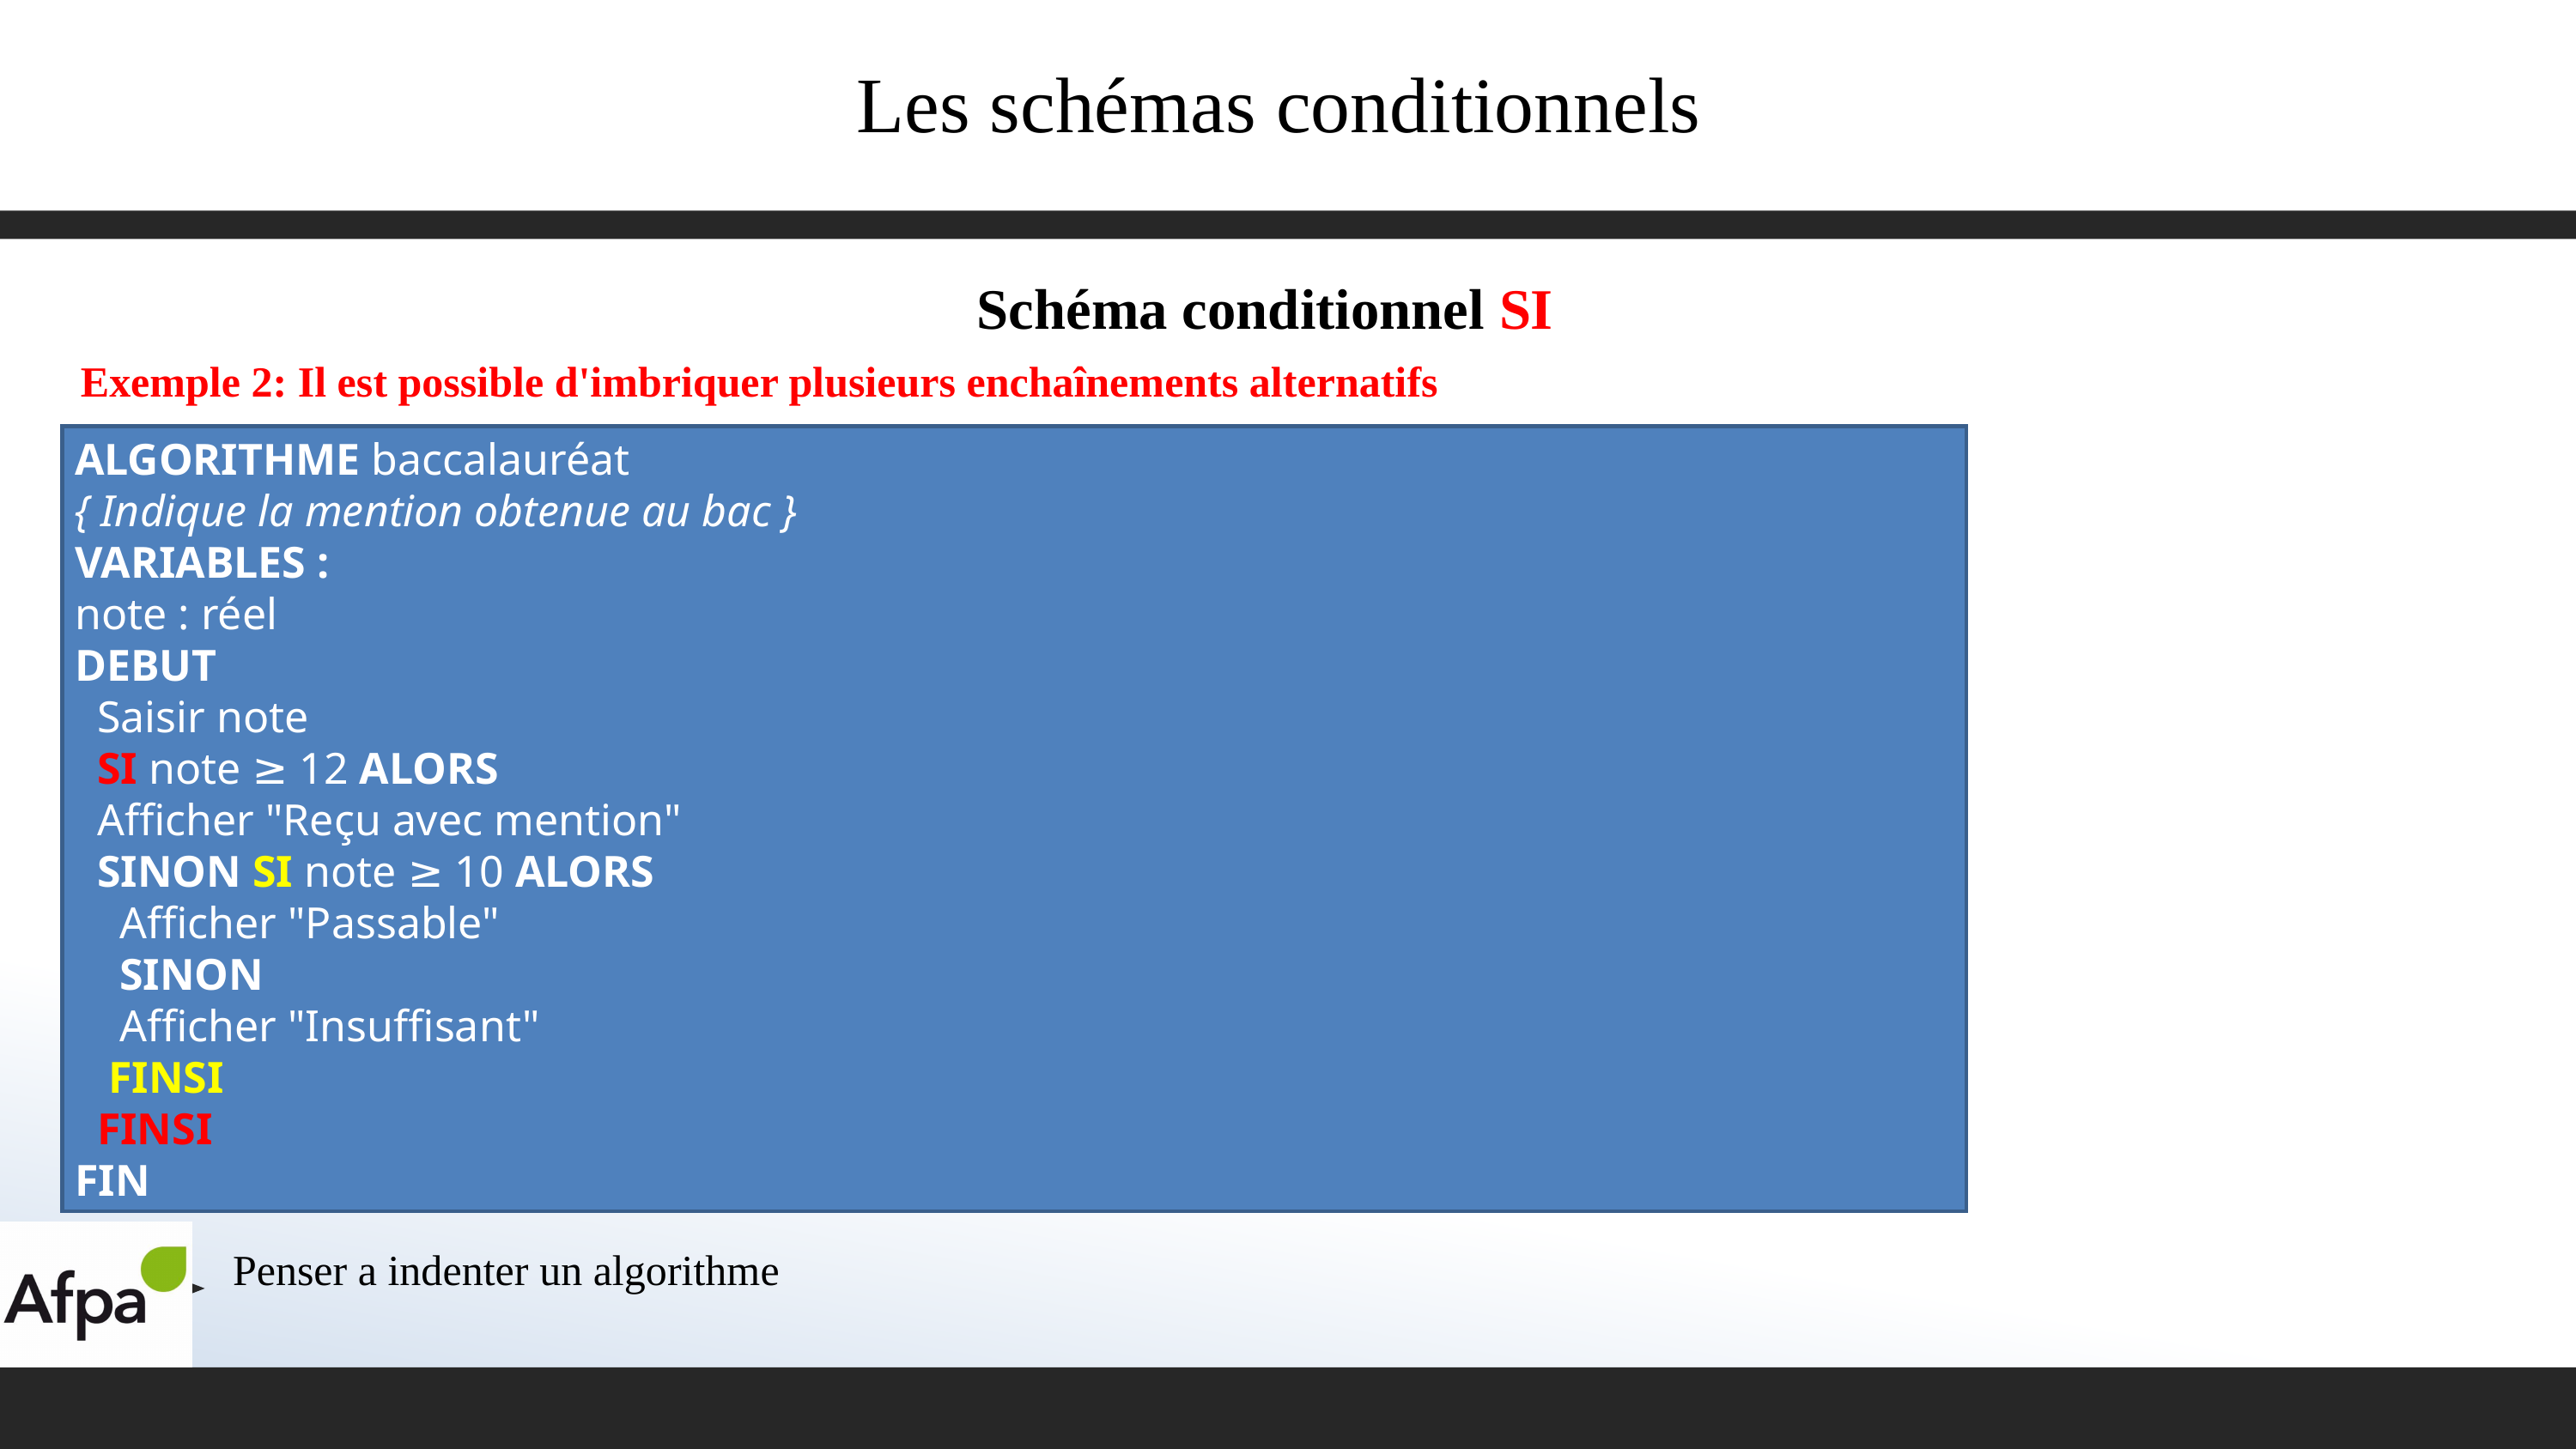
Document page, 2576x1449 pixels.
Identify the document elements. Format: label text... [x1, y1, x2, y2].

text_box Schéma conditionnel SI [964, 265, 2254, 348]
text_box [0, 1367, 2576, 1449]
picture [0, 1222, 193, 1368]
text_box Exemple 2: Il est possible d'imbriquer plusieurs enchaînements alternatifs [68, 348, 1452, 412]
text_box ALGORITHME baccalauréat { Indique la mention obtenue au bac } VARIABLES : note : réel DEBUT Saisir note SI note ≥ 12 ALORS Afficher "Reçu avec mention" SINON SI note ≥ 10 ALORS Afficher "Passable" SINON Afficher "Insuffisant" FINSI FINSI FIN [60, 424, 1968, 1213]
text_box Penser a indenter un algorithme [220, 1236, 1809, 1301]
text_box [197, 1282, 205, 1295]
title Les schémas conditionnels [856, 64, 2576, 151]
text_box [0, 210, 2576, 239]
